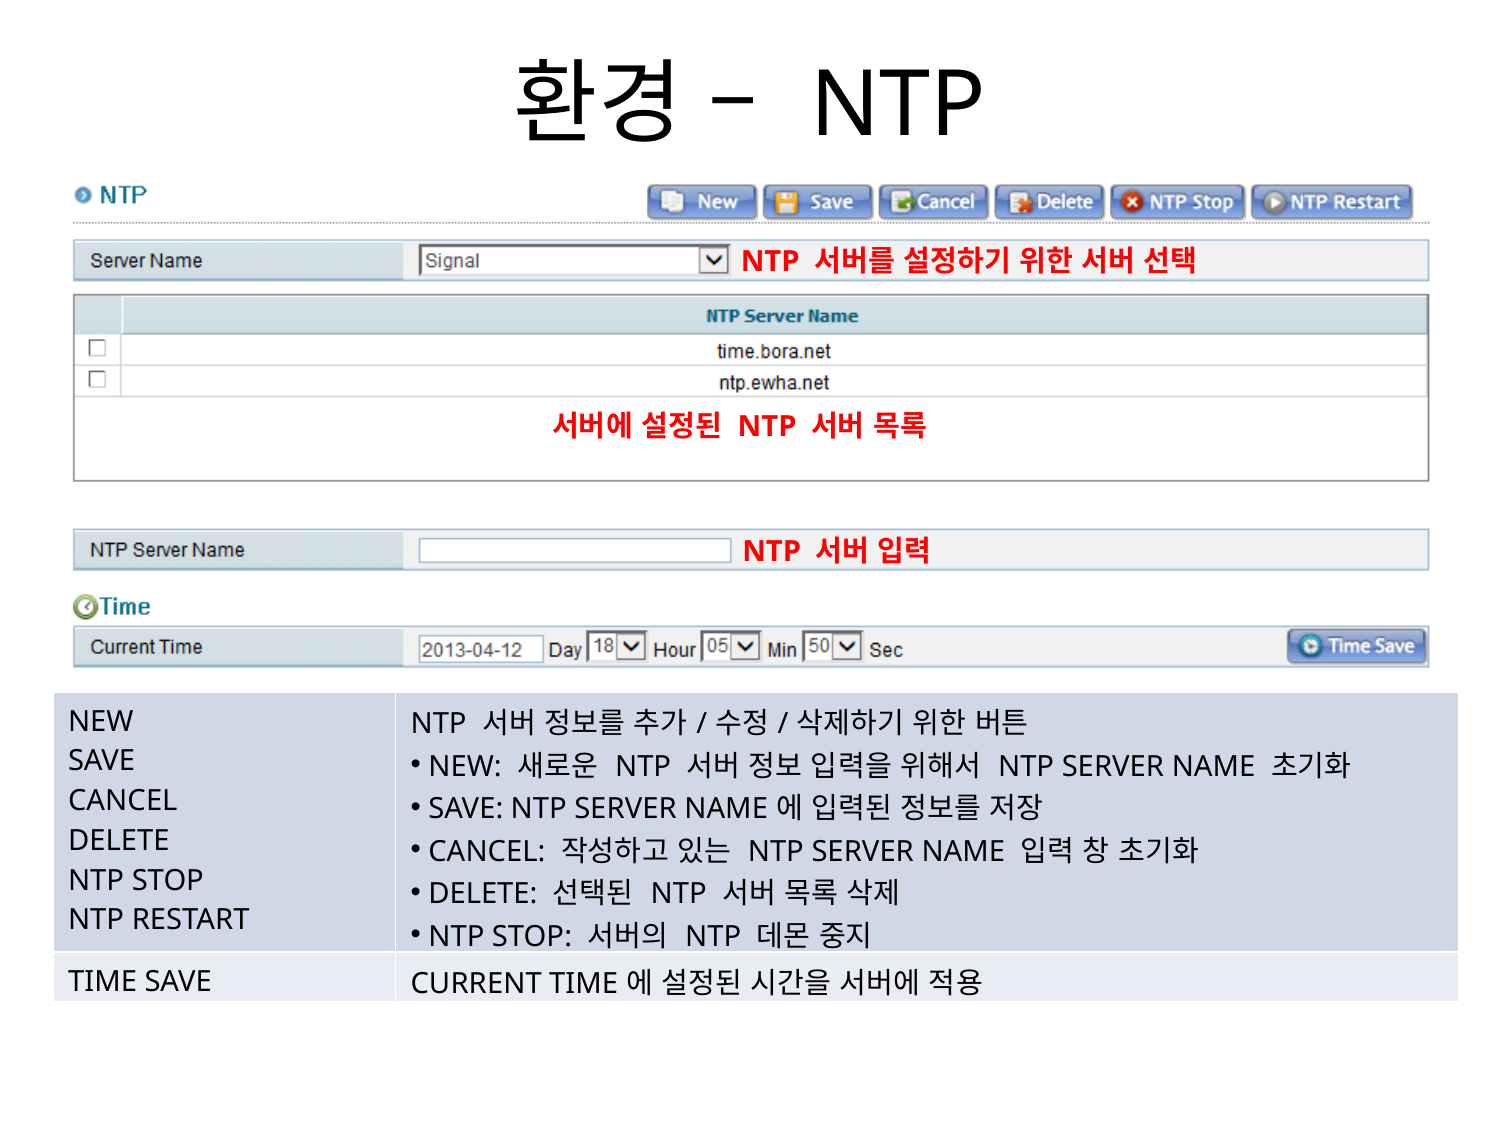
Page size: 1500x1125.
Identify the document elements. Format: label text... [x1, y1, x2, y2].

table_cell CURRENT TIME에 설정된 시간을 서버에 적용 [396, 953, 1458, 1001]
table_cell TIME SAVE [54, 953, 395, 1001]
text_box 환경 – NTP [74, 1, 1425, 164]
table_header NTP 서버 정보를 추가/수정/삭제하기 위한 버튼 NEW: 새로운 NTP 서버 정보 입력을 위해서 NTP SERVER NAME 초기화 SAVE: NTP SERVER NAME에 입력된 정보를 저장 CANCEL: 작성하고 있는 NTP SERVER NAME 입력 창 초기화 DELETE: 선택된 NTP 서버 목록 삭제 NTP STOP: 서버의 NTP 데몬 중지 NTP RESTART: 서버의 NTP 데몬 재시작 [396, 693, 1458, 951]
table_header NEW SAVE CANCEL DELETE NTP STOP NTP RESTART [54, 693, 395, 951]
picture [64, 165, 1439, 679]
